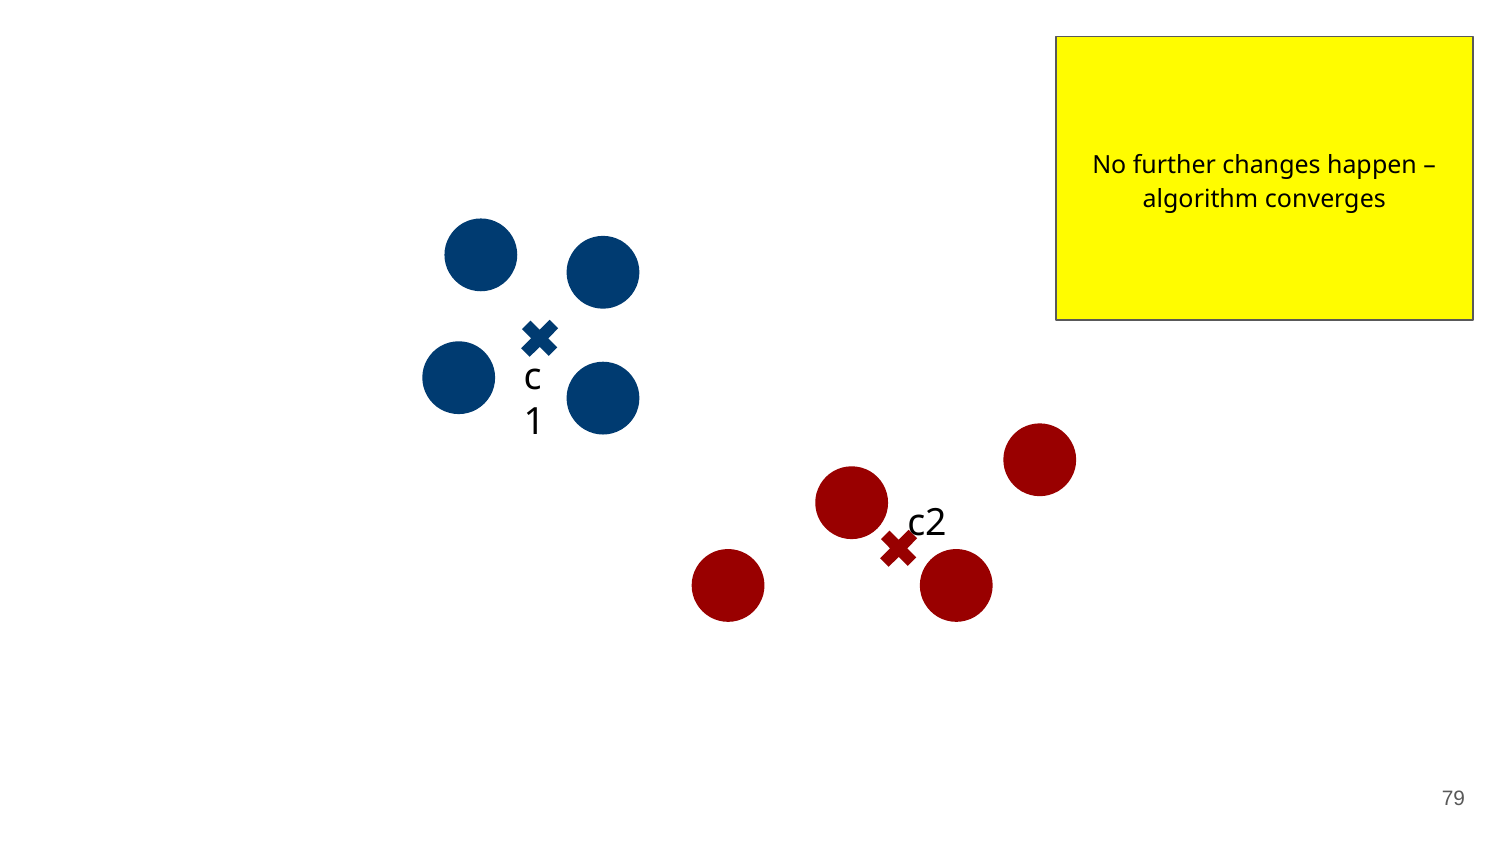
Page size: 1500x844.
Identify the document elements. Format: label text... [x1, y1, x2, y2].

text_box [815, 466, 889, 540]
text_box c1 [508, 336, 573, 389]
text_box No further changes happen – algorithm converges [1055, 36, 1473, 320]
text_box [422, 341, 496, 415]
text_box [919, 549, 993, 622]
text_box [444, 218, 518, 292]
text_box [566, 235, 640, 309]
text_box [566, 361, 640, 435]
text_box [521, 319, 559, 336]
slide_number 79 [1389, 764, 1480, 830]
text_box [880, 530, 918, 567]
text_box [1003, 423, 1077, 497]
text_box [691, 549, 765, 622]
text_box c2 [892, 483, 966, 535]
